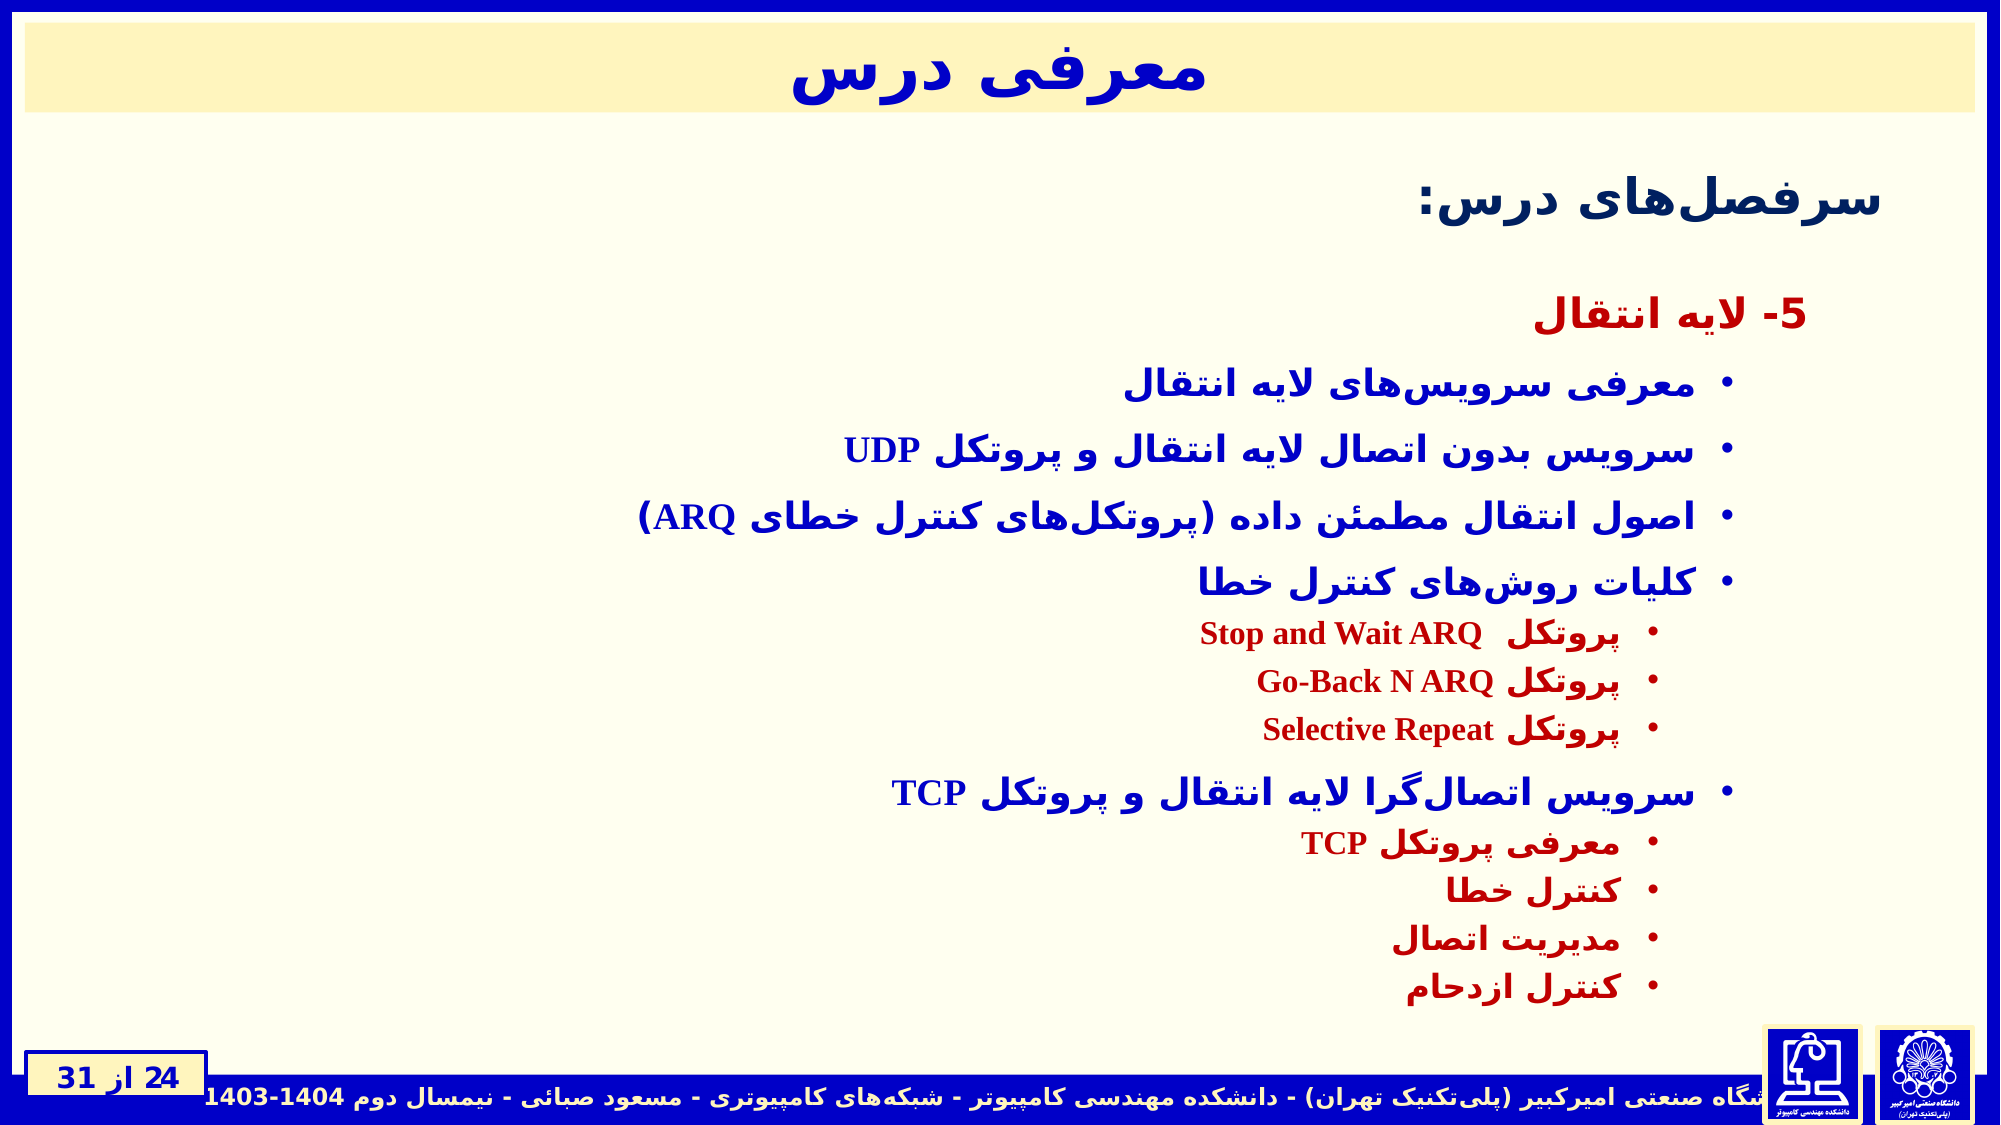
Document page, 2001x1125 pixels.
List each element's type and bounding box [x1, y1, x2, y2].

text_box [0, 0, 2000, 1125]
